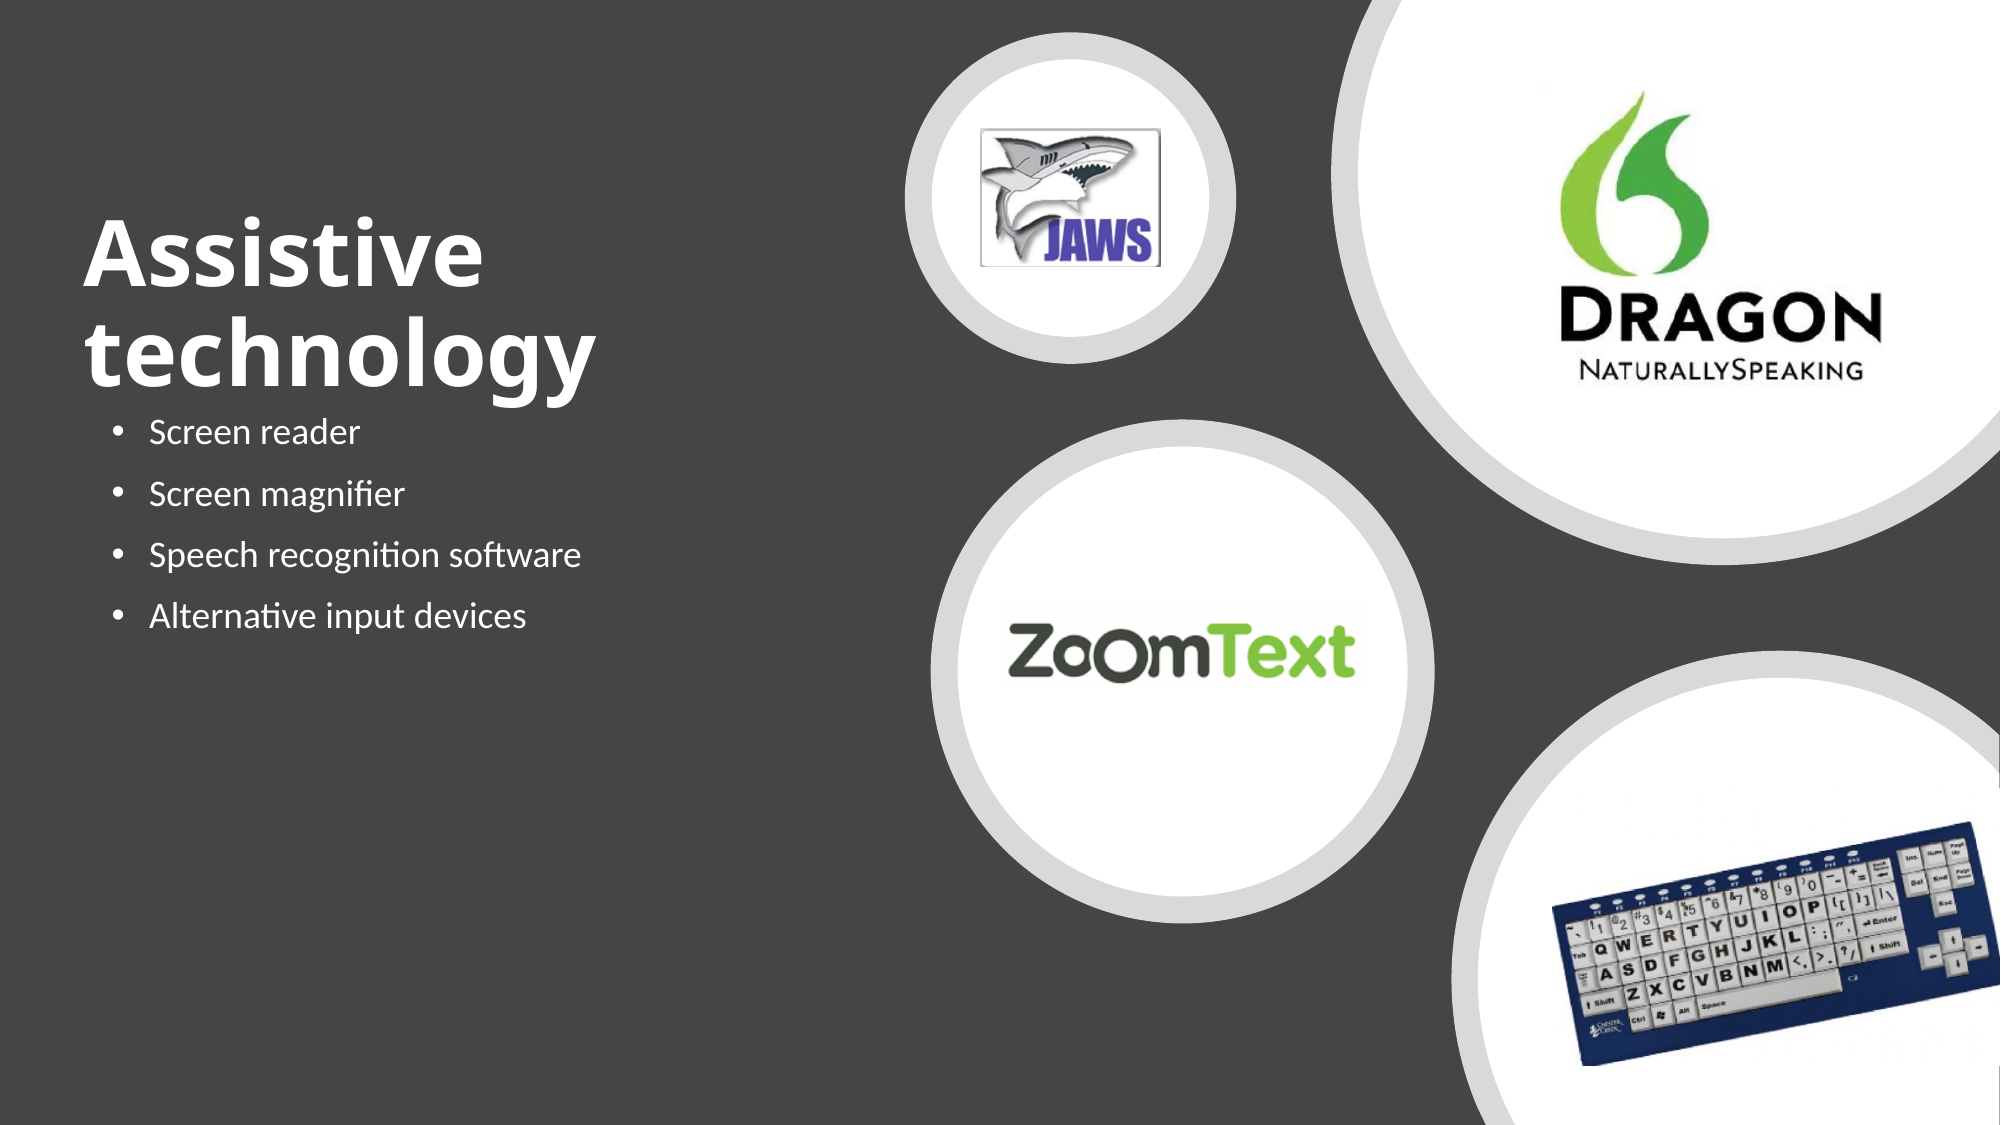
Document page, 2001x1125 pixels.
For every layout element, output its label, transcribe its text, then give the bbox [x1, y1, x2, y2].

text_box [1330, 0, 2000, 567]
text_box [929, 418, 1436, 925]
text_box [930, 58, 1211, 338]
picture [1001, 598, 1364, 687]
picture [980, 128, 1161, 268]
picture [1551, 788, 2000, 1066]
picture [1536, 80, 1915, 386]
text_box [956, 445, 1409, 898]
text_box [1356, 0, 2000, 540]
text_box [1476, 676, 2000, 1125]
list Screen reader Screen magnifier Speech recognition software Alternative input devices [96, 404, 845, 927]
title Assistive technology [68, 198, 828, 416]
text_box [1450, 649, 2000, 1125]
text_box [903, 31, 1238, 365]
